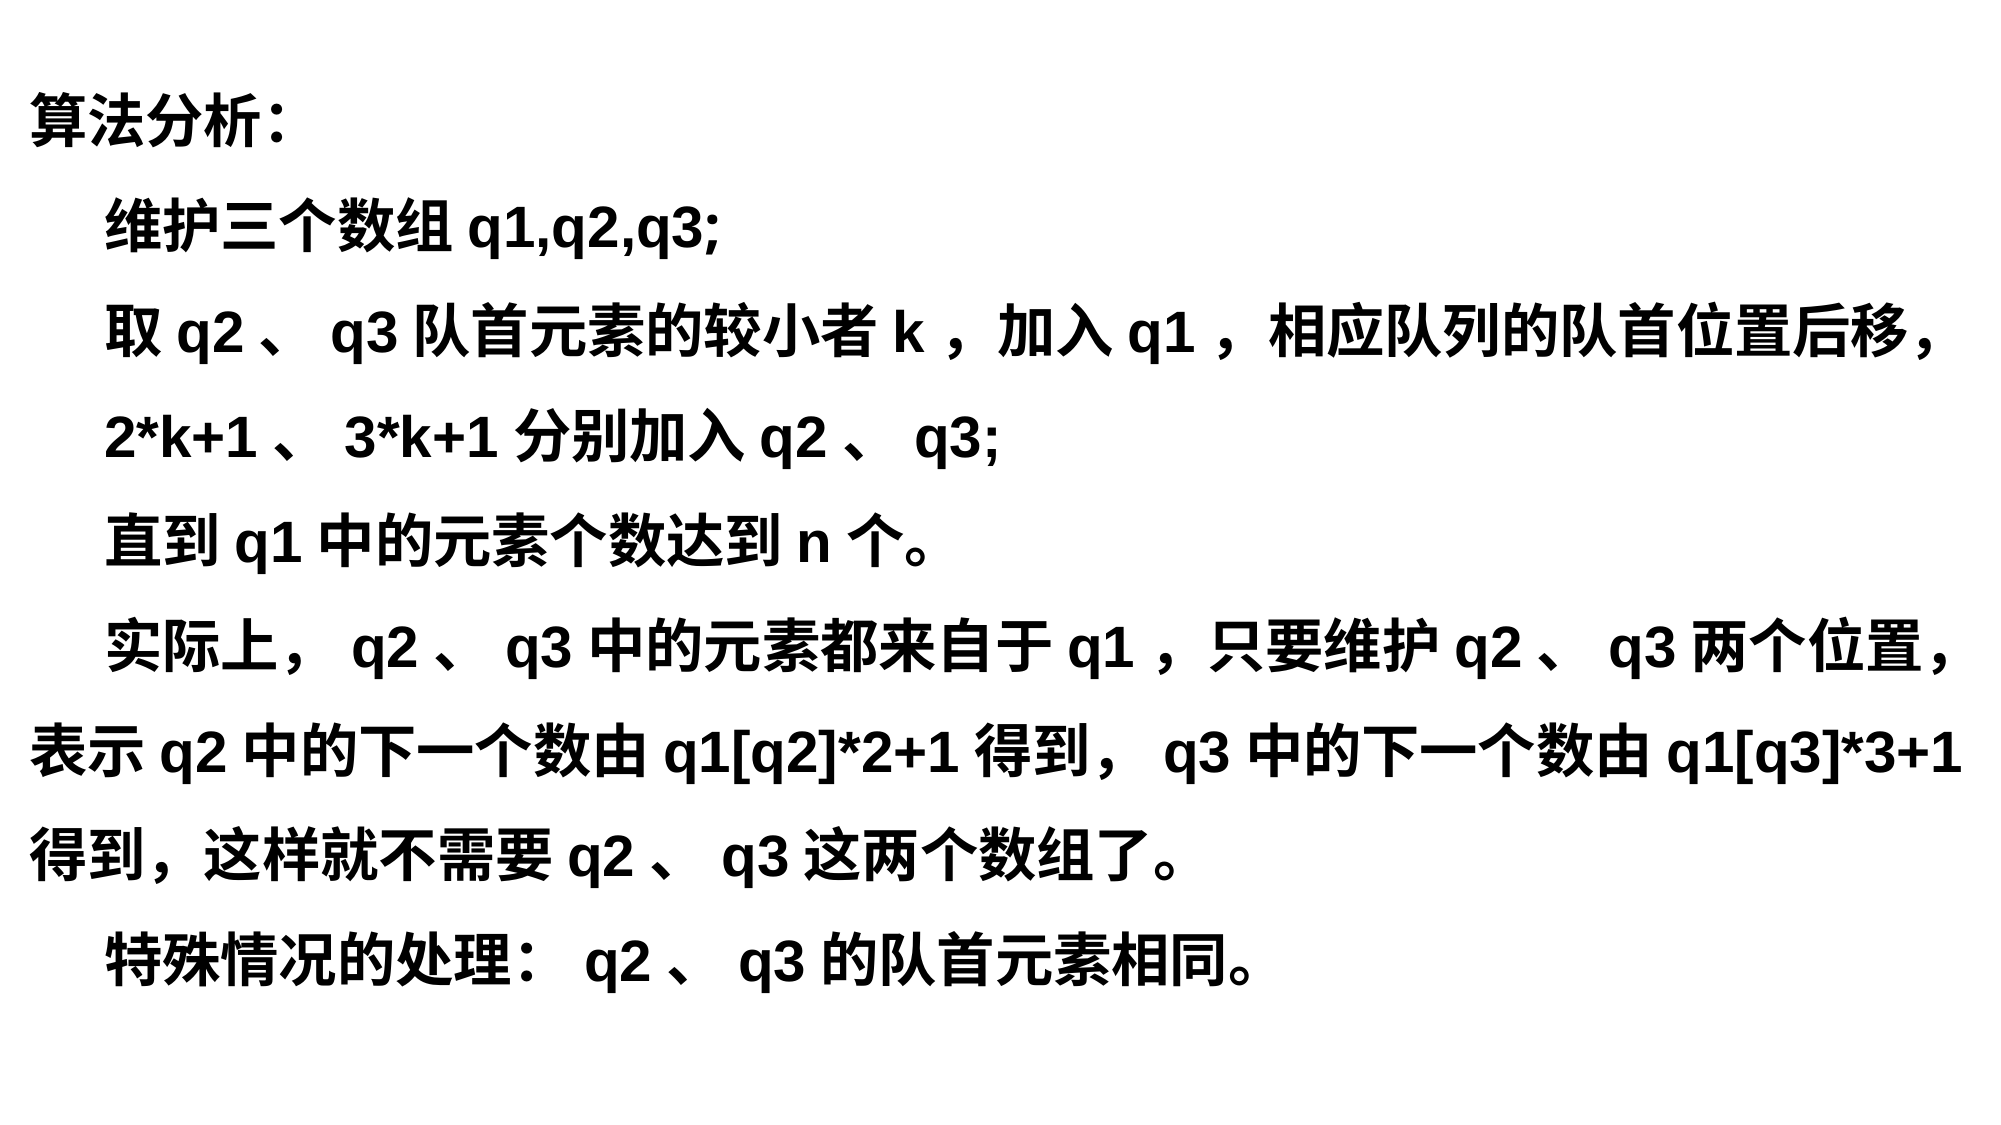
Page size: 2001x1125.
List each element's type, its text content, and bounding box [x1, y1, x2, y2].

text_box 算法分析： 维护三个数组q1,q2,q3; 取q2、q3队首元素的较小者k，加入q1，相应队列的队首位置后移， 2*k+1、3*k+1分别加入q2、q3; 直到q1中的元素个数达到n个。 实际上，q2、q3中的元素都来自于q1，只要维护q2、q3两个位置，表示q2中的下一个数由q1[q2]*2+1得到，q3中的下一个数由q1[q3]*3+1得到，这样就不需要q2、q3这两个数组了。 特殊情况的处理：q2、q3的队首元素相同。 [14, 41, 1990, 1001]
